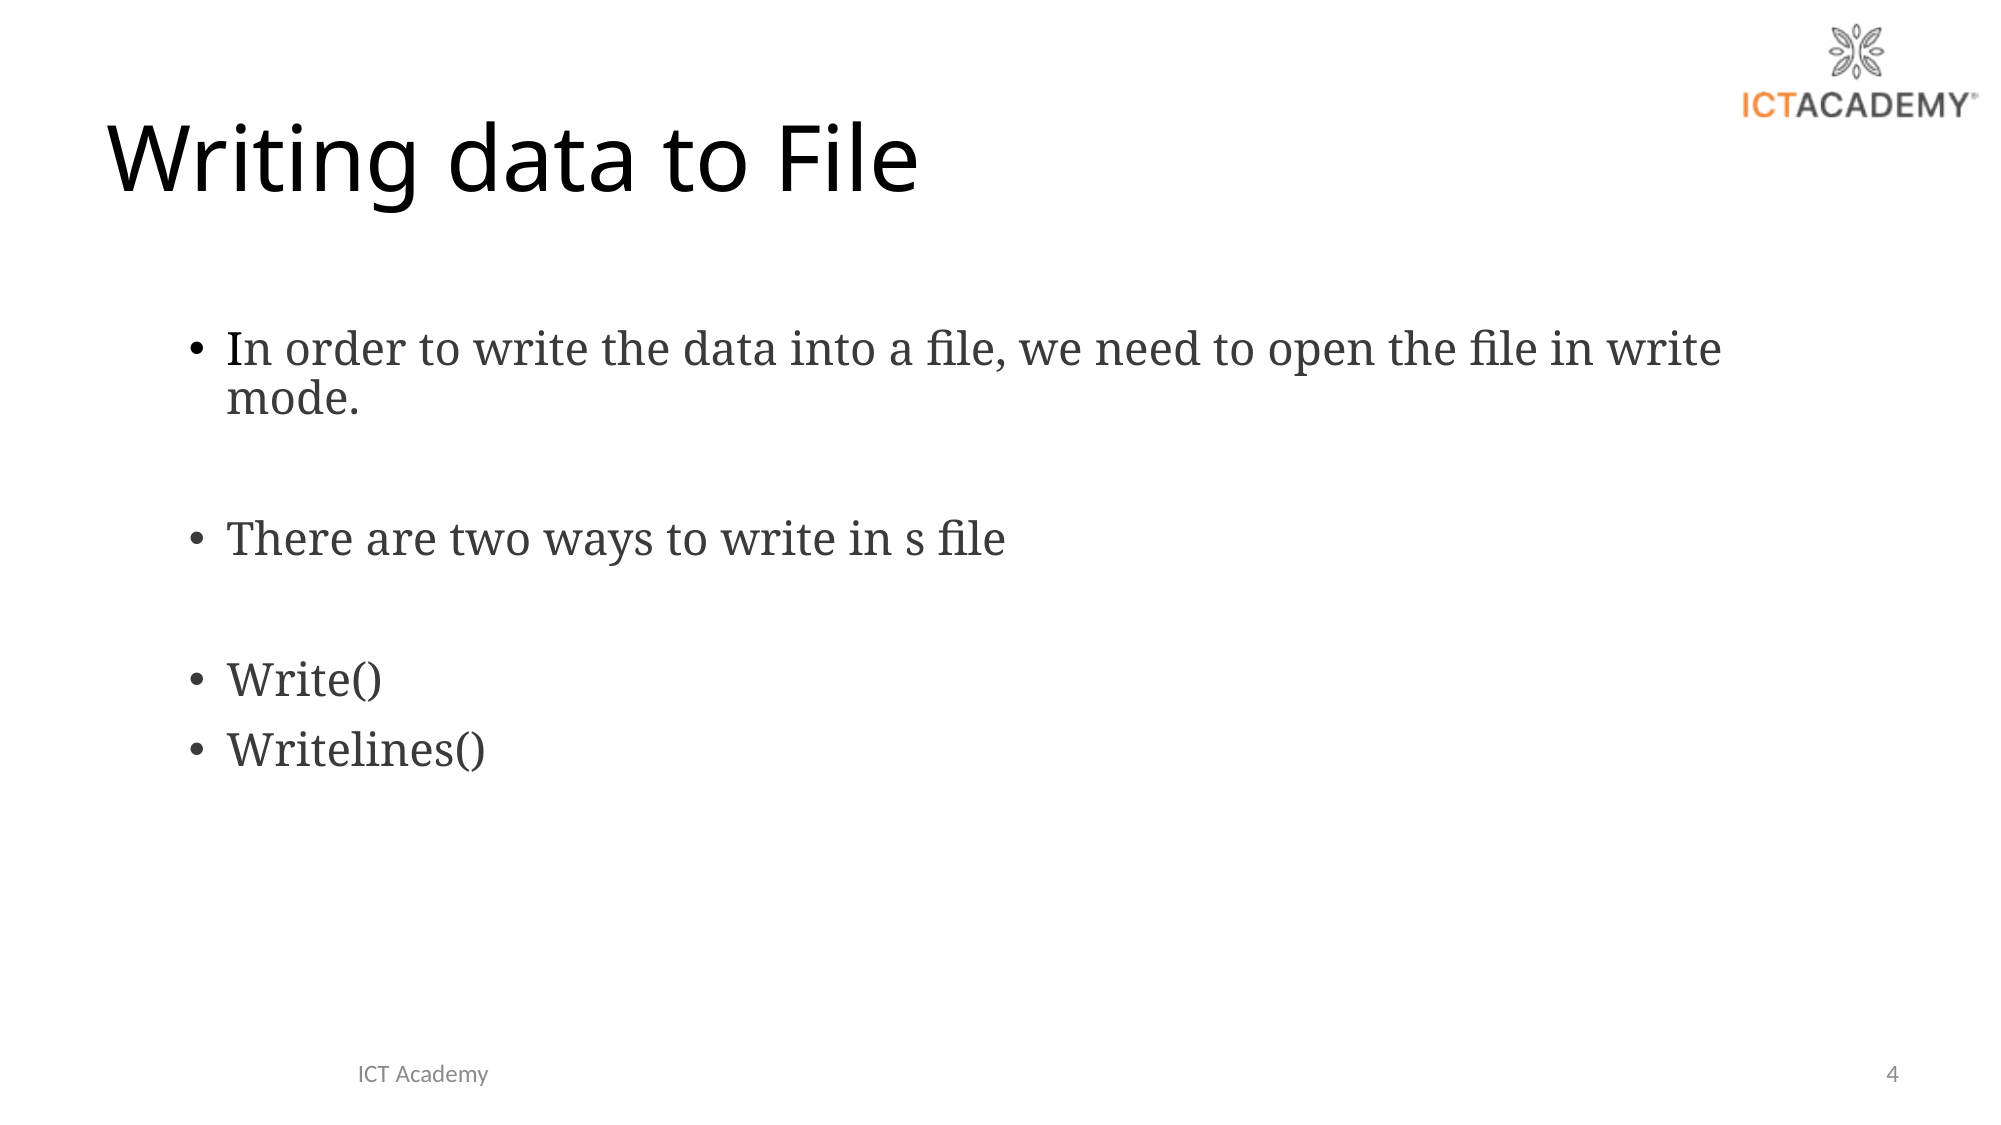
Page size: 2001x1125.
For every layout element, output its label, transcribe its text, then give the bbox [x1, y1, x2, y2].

picture [1743, 22, 1979, 120]
footer ICT Academy [85, 1042, 761, 1103]
slide_number 4 [1464, 1042, 1915, 1103]
list In order to write the data into a file, we need to open the file in write mode. There are two ways to write in s file Write() Writelines() [173, 318, 1863, 1014]
title Writing data to File [91, 52, 1670, 271]
